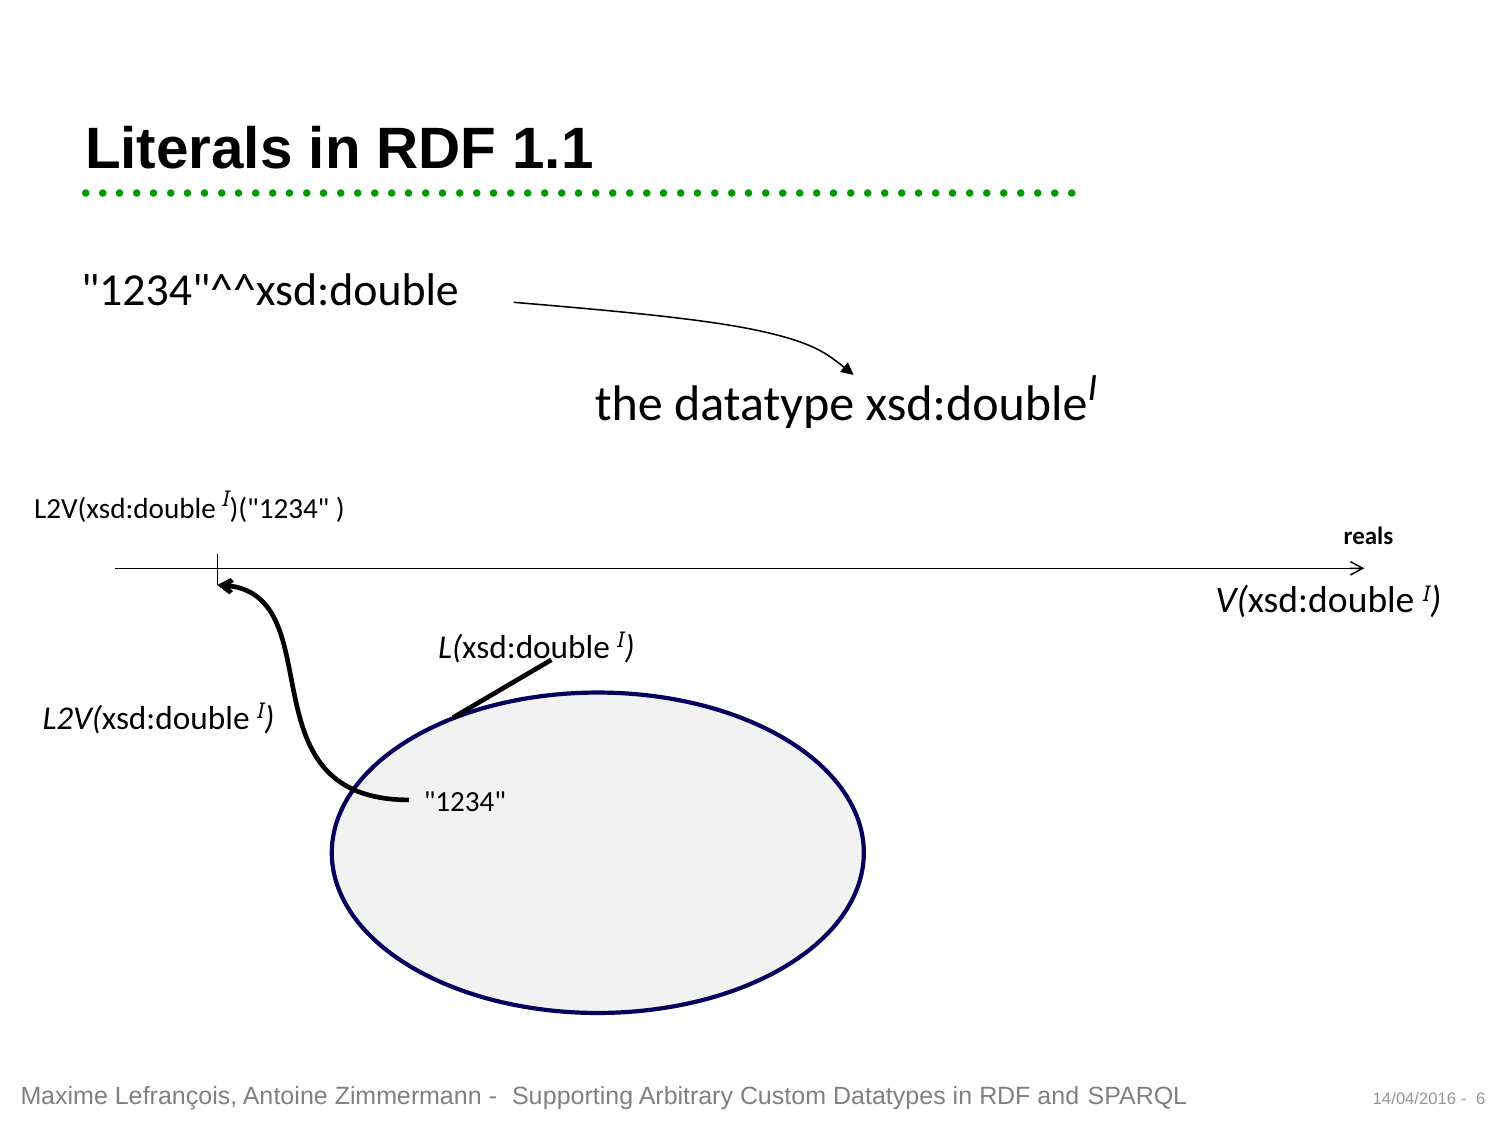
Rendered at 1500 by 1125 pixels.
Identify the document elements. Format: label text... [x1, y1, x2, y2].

text_box [329, 690, 866, 1016]
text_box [452, 659, 552, 718]
list "1234"^^xsd:double [65, 251, 1475, 1042]
text_box L2V(xsd:double I)("1234" ) [0, 473, 750, 533]
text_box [217, 584, 409, 801]
text_box [513, 302, 854, 375]
text_box the datatype xsd:doubleI [580, 346, 1113, 442]
text_box "1234" [409, 775, 589, 825]
title Literals in RDF 1.1 [69, 49, 1471, 189]
text_box L2V(xsd:double I) [42, 692, 212, 738]
text_box L(xsd:double I) [423, 614, 650, 674]
text_box reals [1329, 512, 1409, 557]
text_box V(xsd:double I) [1200, 568, 1457, 628]
